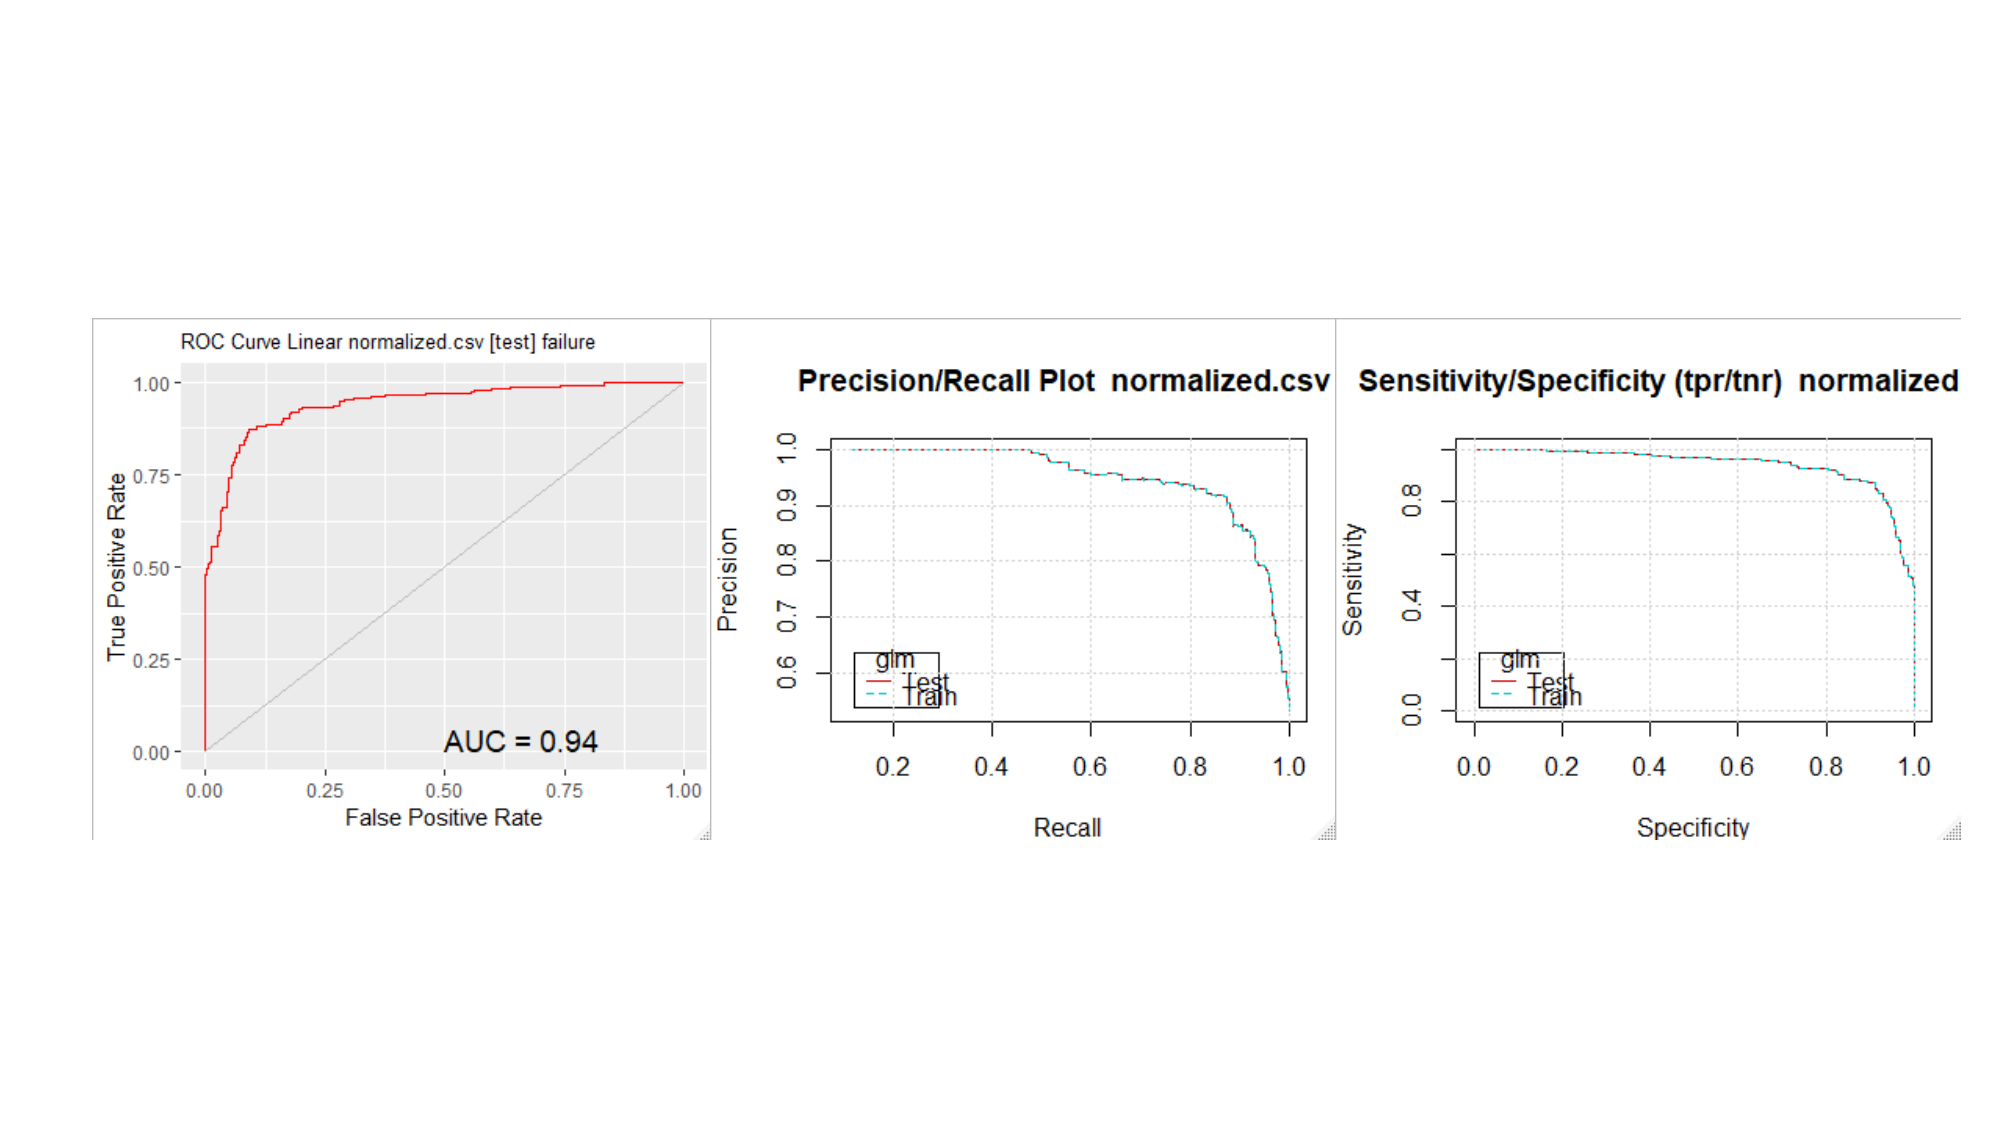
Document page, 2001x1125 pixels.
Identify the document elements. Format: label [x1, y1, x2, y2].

text_box [92, 318, 1961, 841]
